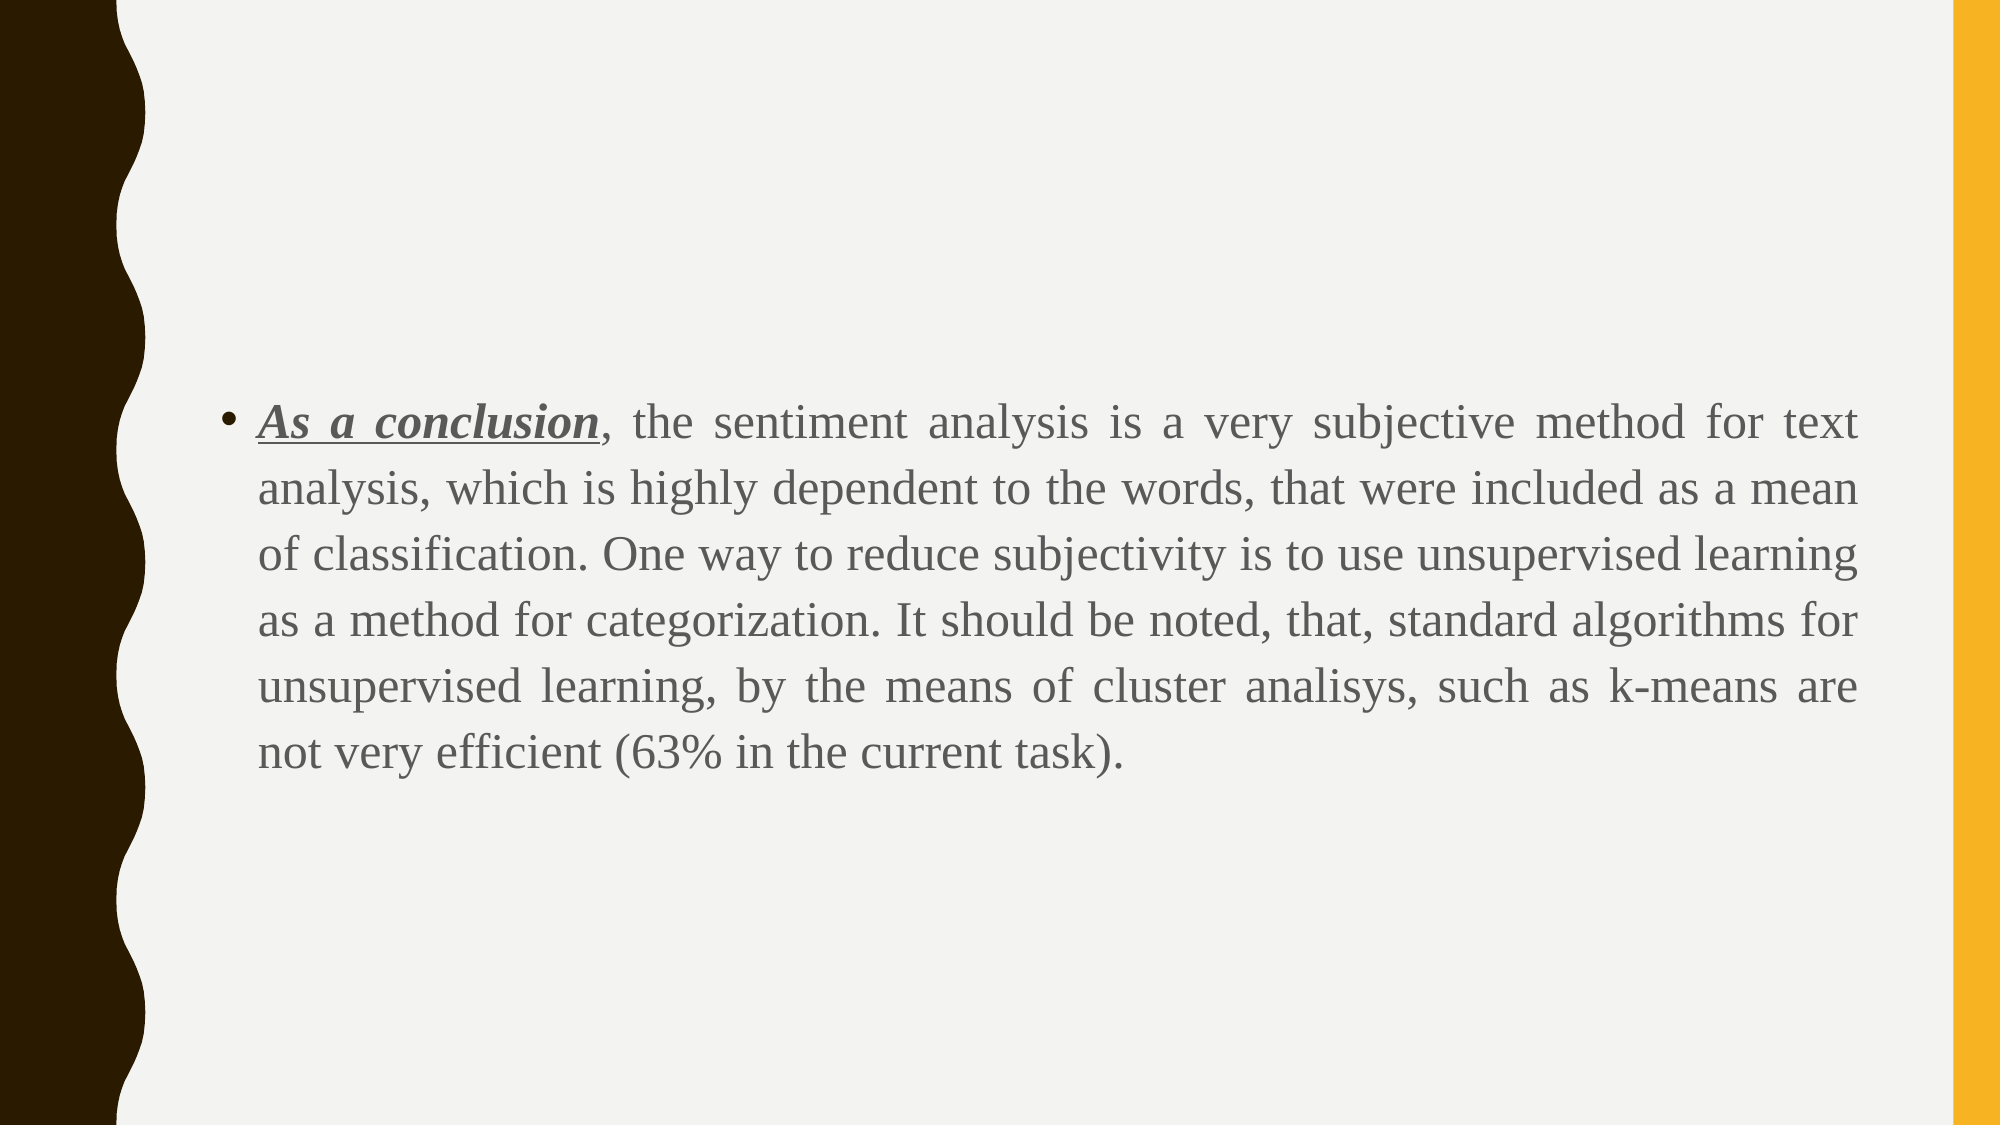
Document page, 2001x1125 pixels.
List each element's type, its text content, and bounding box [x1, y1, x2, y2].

list As a conclusion, the sentiment analysis is a very subjective method for text analysis, which is highly dependent to the words, that were included as a mean of classification. One way to reduce subjectivity is to use unsupervised learning as a method for categorization. It should be noted, that, standard algorithms for unsupervised learning, by the means of cluster analisys, such as k-means are not very efficient (63% in the current task). [205, 375, 1875, 965]
